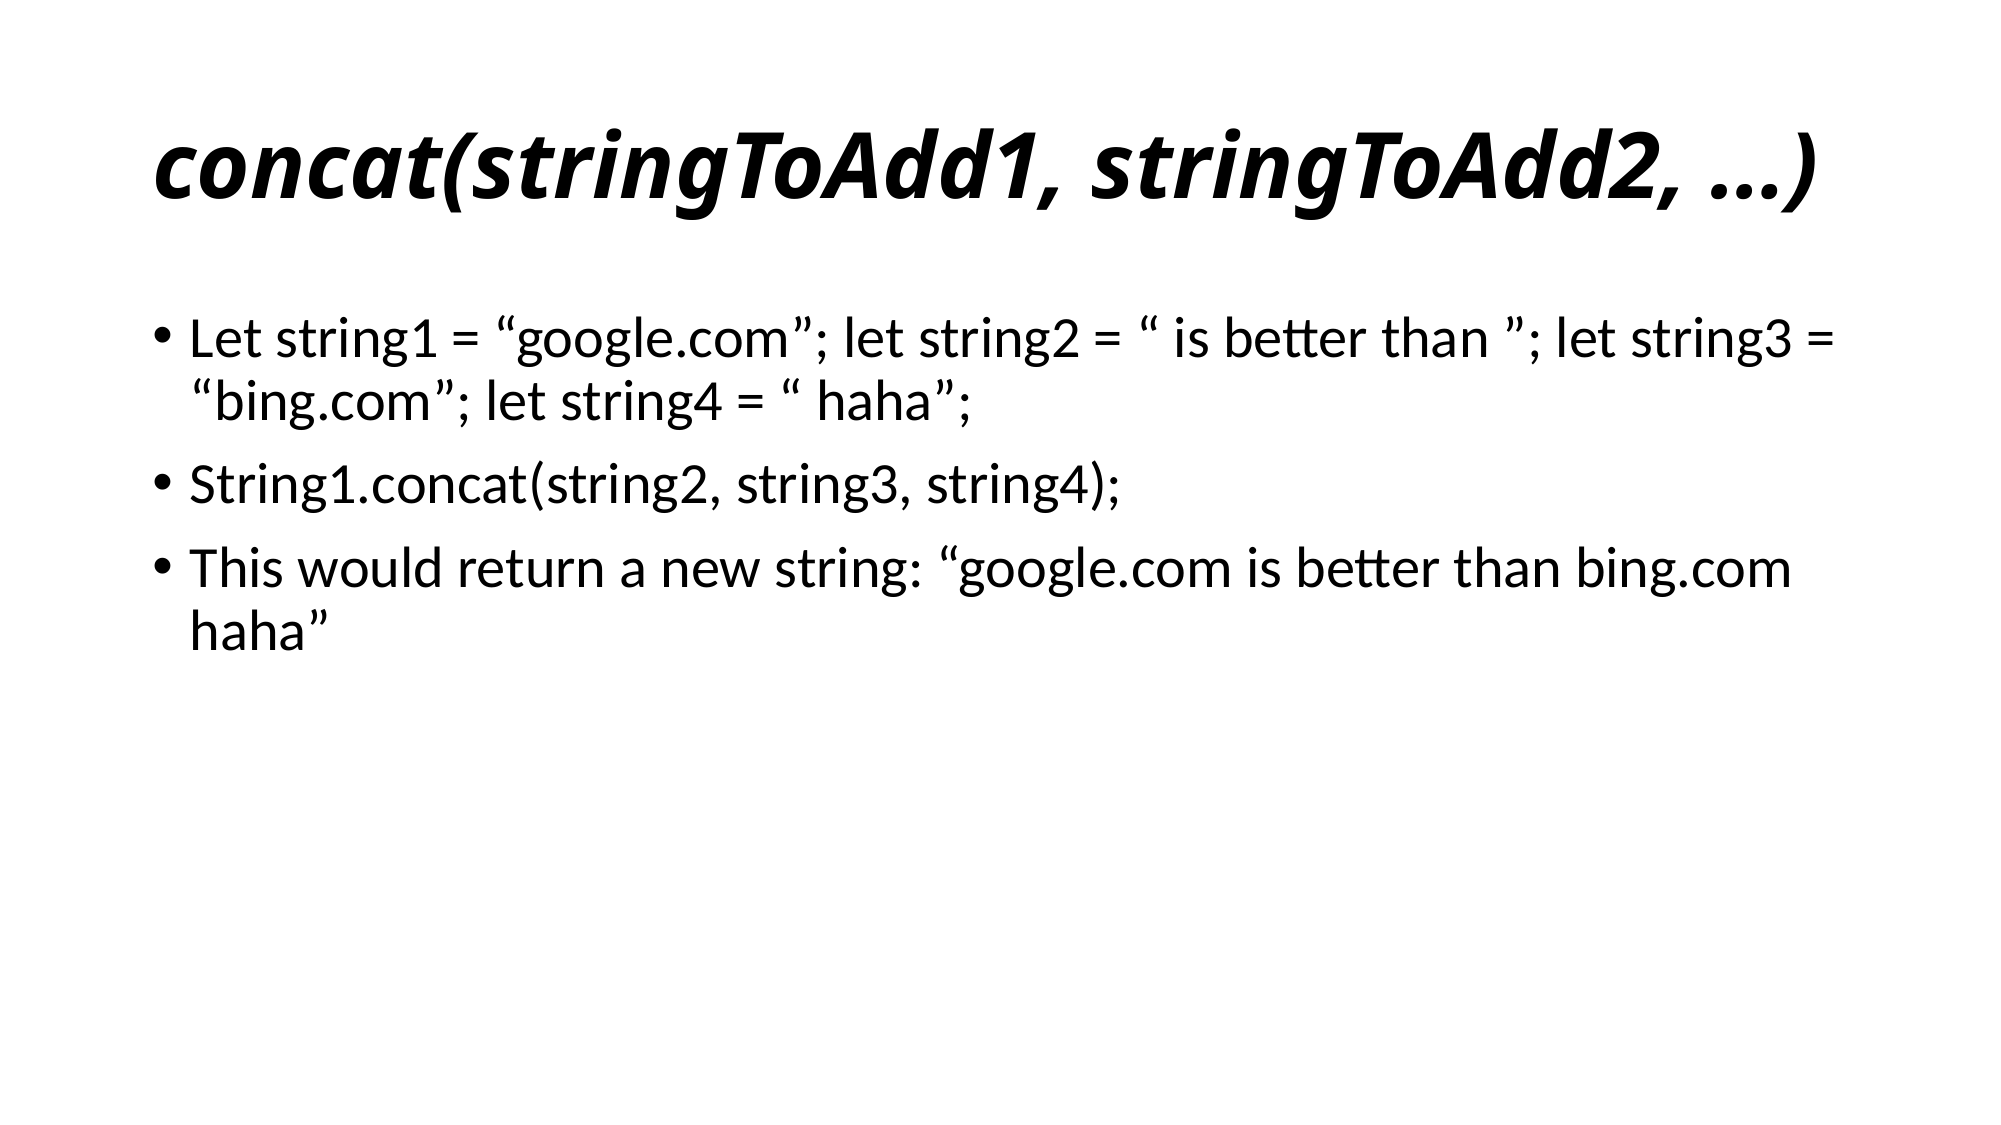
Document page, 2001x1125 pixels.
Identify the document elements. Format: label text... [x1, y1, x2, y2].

list Let string1 = “google.com”; let string2 = “ is better than ”; let string3 = “bing.com”; let string4 = “ haha”; String1.concat(string2, string3, string4); This would return a new string: “google.com is better than bing.com haha” [137, 299, 1863, 1014]
title concat(stringToAdd1, stringToAdd2, …) [137, 59, 1863, 278]
